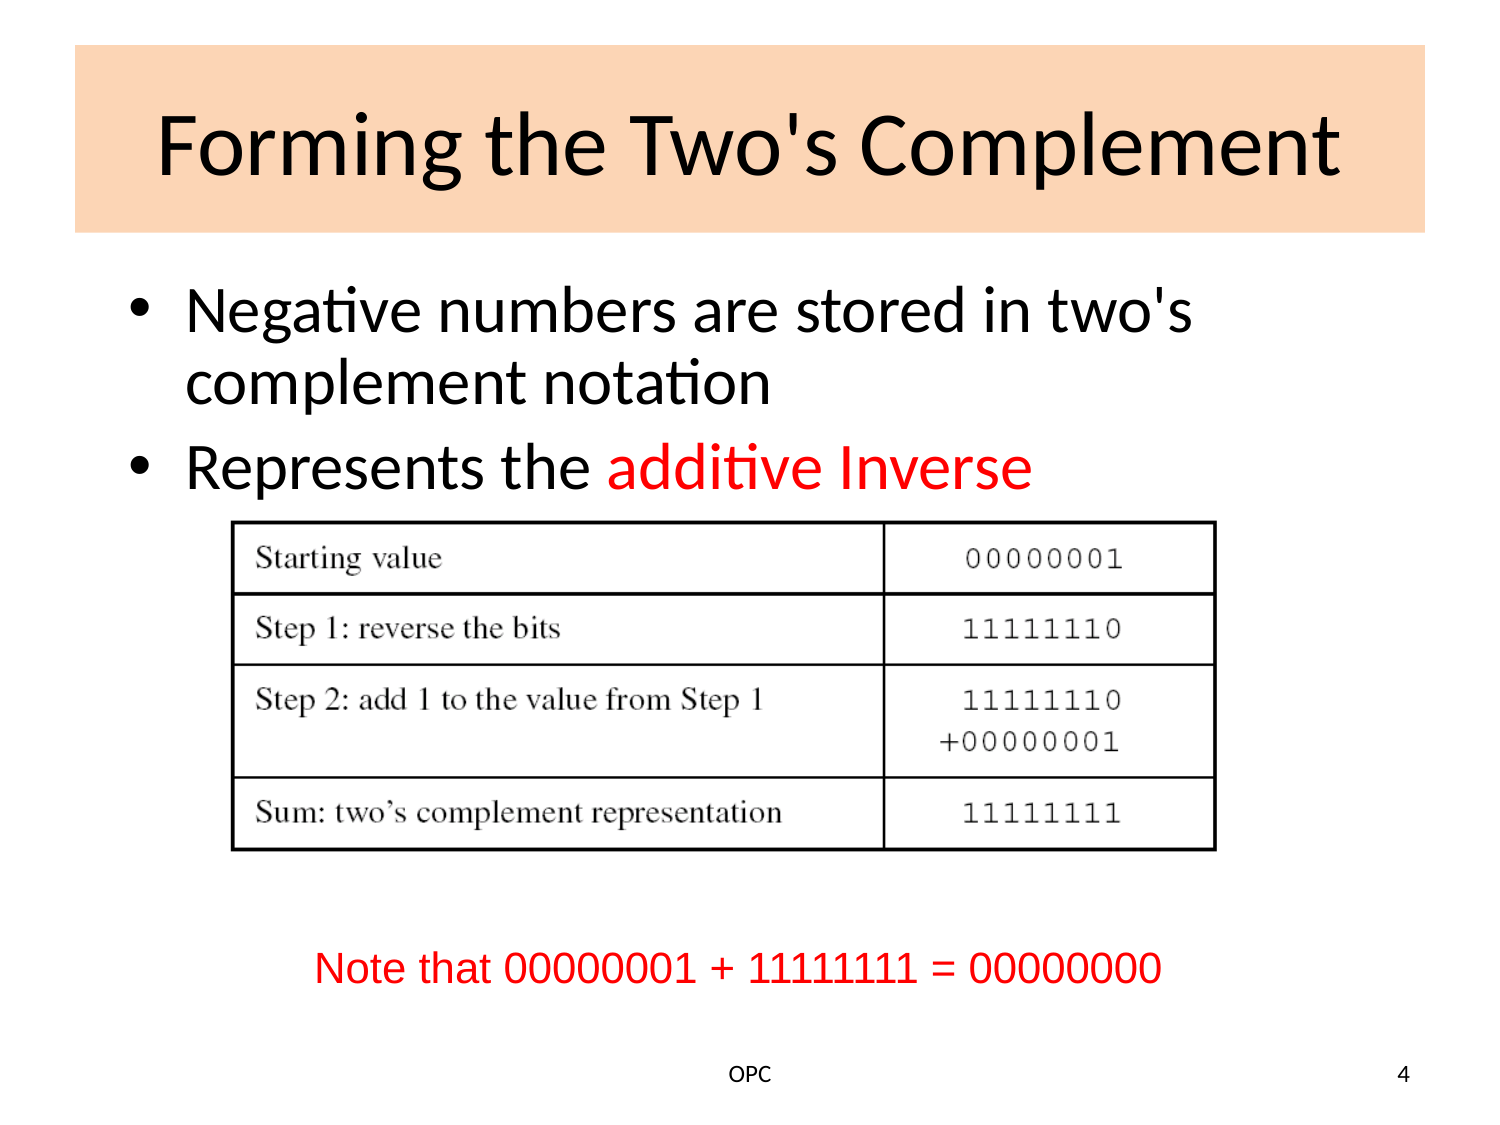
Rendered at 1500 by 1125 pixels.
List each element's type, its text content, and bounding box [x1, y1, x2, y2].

list Negative numbers are stored in two's complement notation Represents the additive Inverse [113, 267, 1389, 580]
title Forming the Two's Complement [75, 45, 1425, 233]
text_box Note that 00000001 + 11111111 = 00000000 [101, 917, 1377, 1015]
picture [225, 516, 1222, 854]
footer OPC [512, 1042, 988, 1103]
slide_number 4 [1074, 1042, 1425, 1103]
